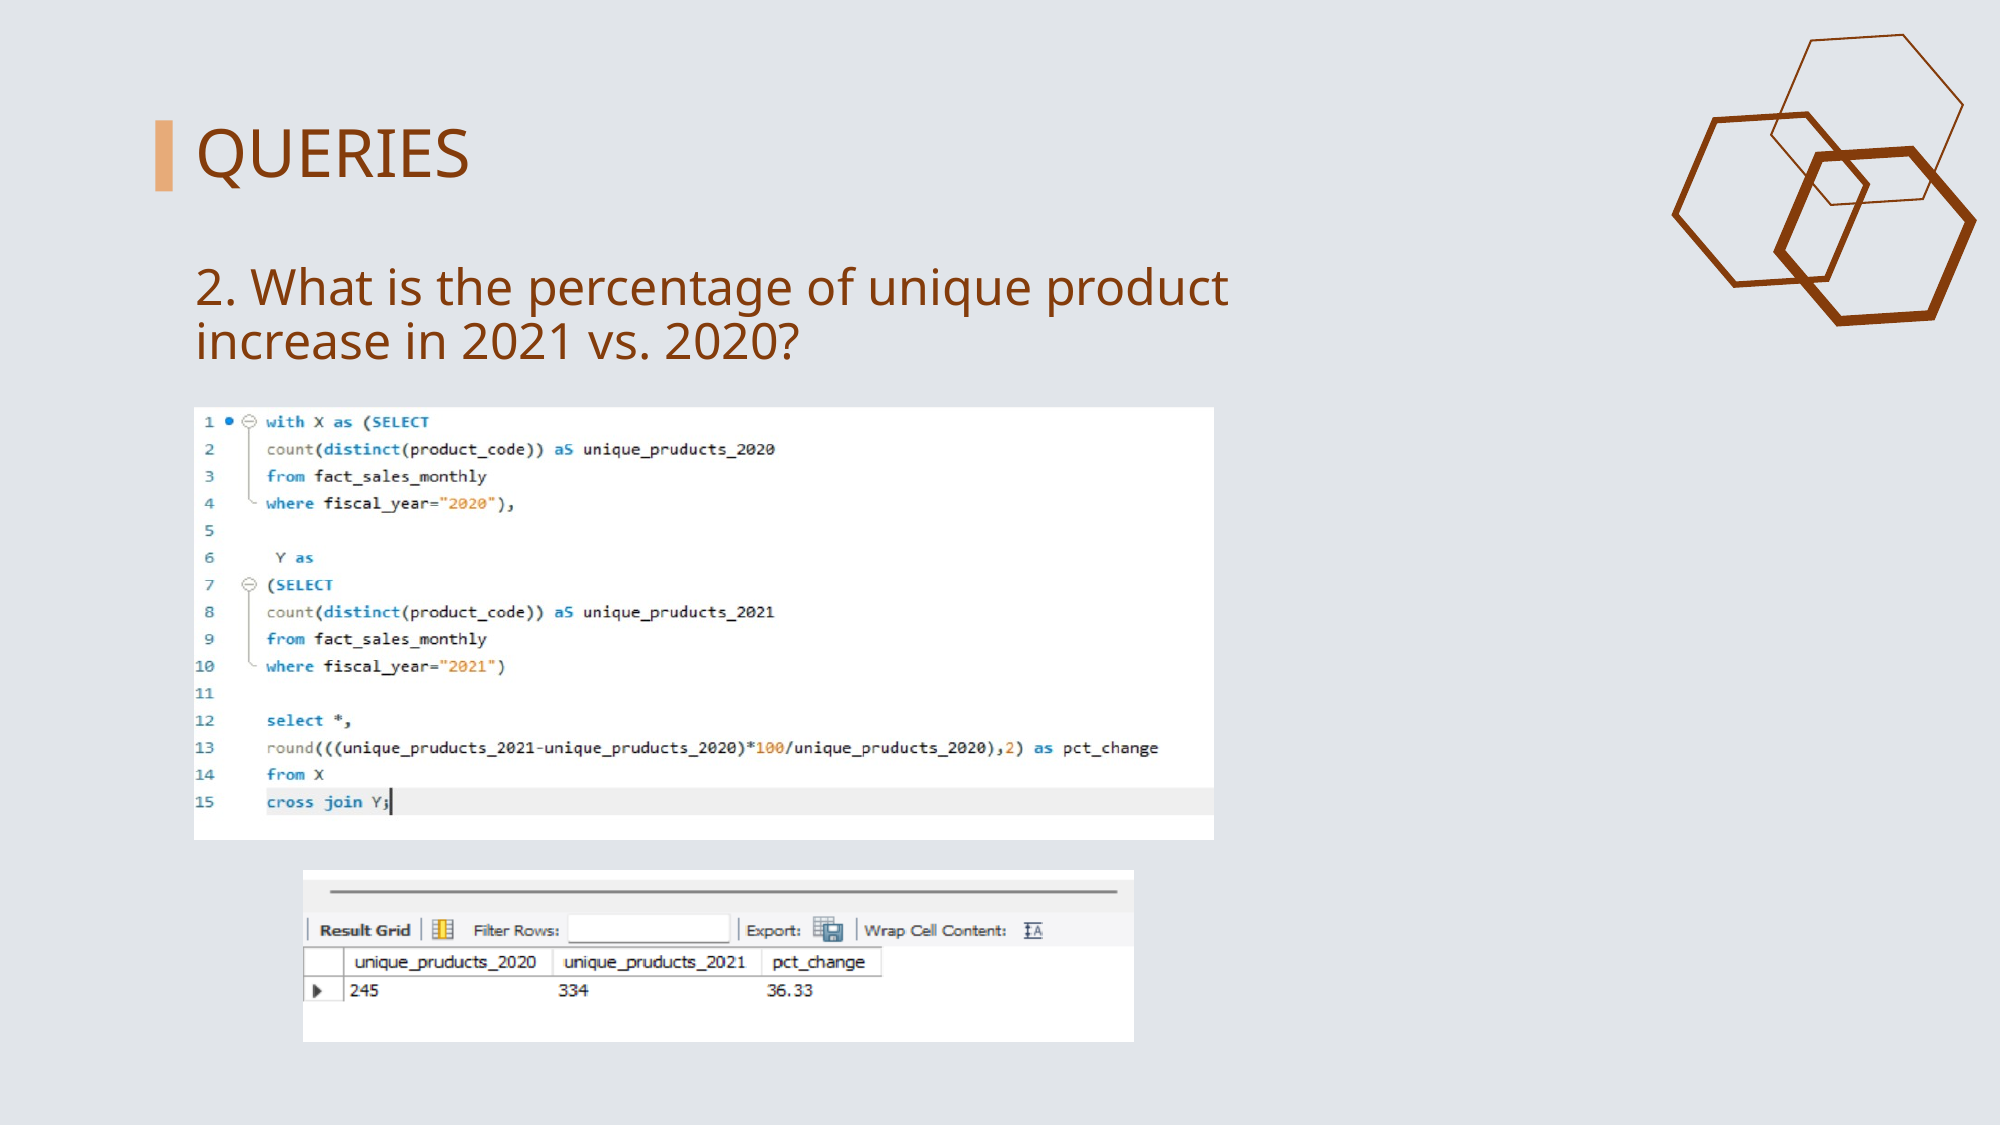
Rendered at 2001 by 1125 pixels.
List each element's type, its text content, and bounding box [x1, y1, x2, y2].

text_box 2. What is the percentage of unique product increase in 2021 vs. 2020? [180, 254, 1388, 400]
picture [303, 870, 1134, 1042]
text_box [155, 83, 797, 200]
picture [194, 407, 1214, 840]
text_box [1696, 44, 2000, 316]
